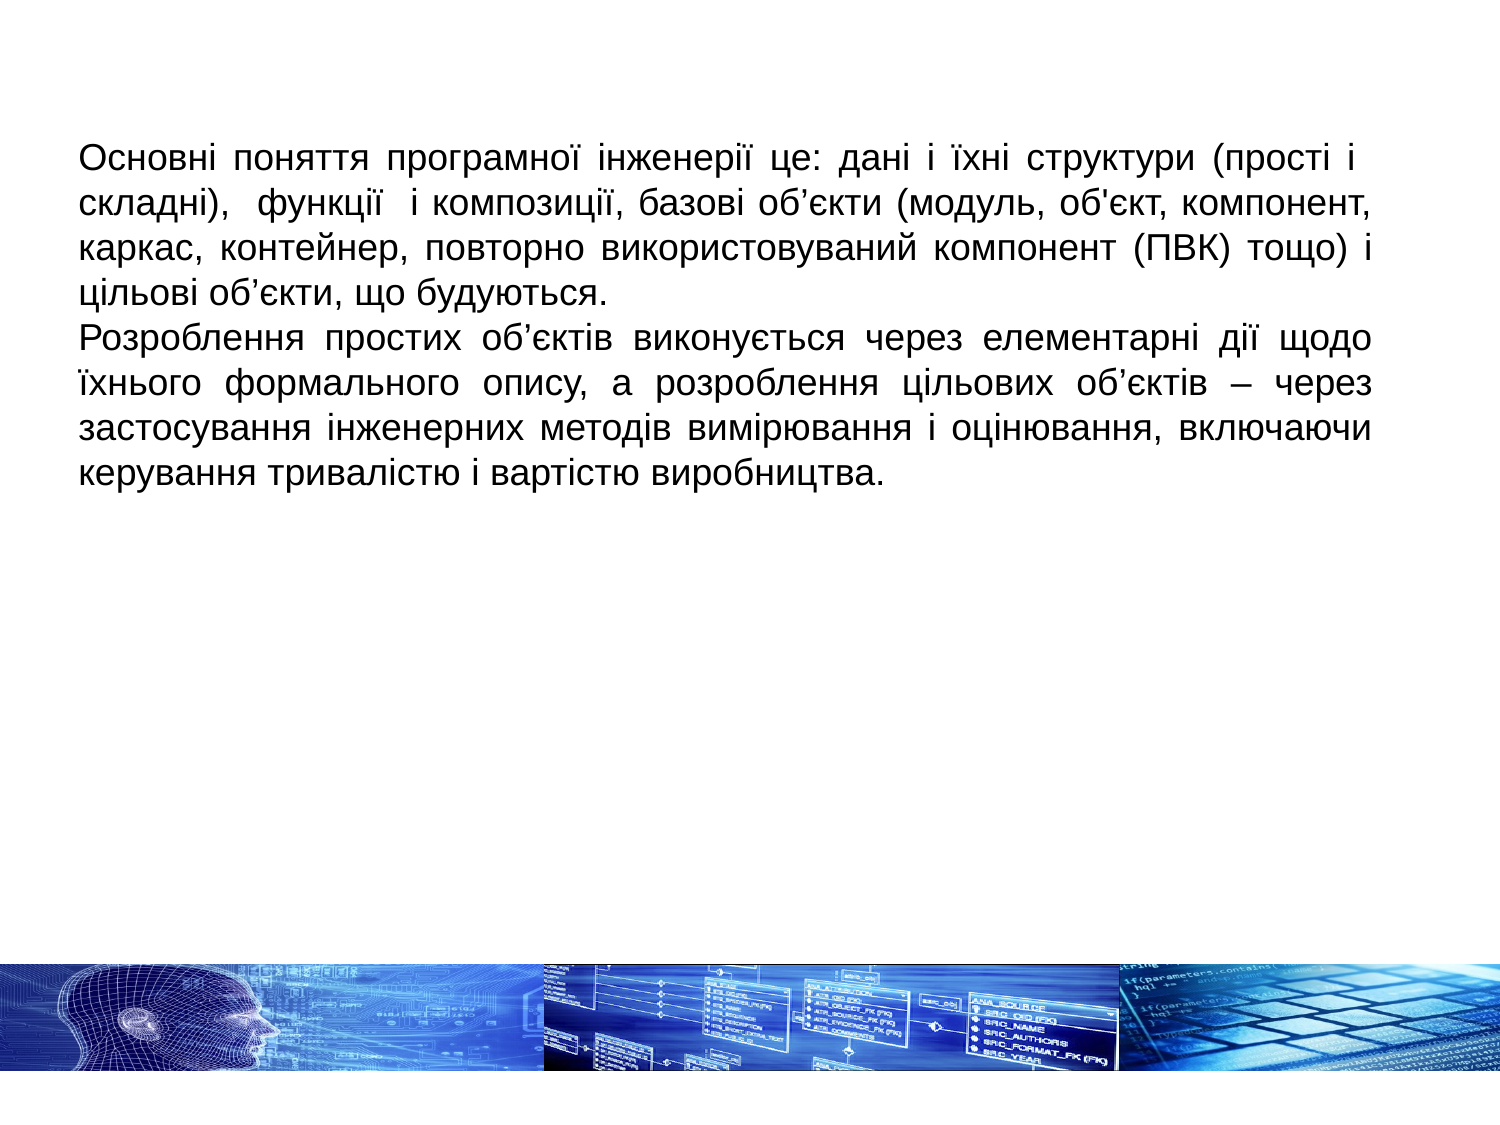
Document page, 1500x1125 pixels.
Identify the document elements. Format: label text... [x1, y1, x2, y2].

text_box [0, 963, 1500, 1071]
text_box Основні поняття програмної інженерії це: дані і їхні структури (прості і складні), функції і композиції, базові об’єкти (модуль, об'єкт, компонент, каркас, контейнер, повторно використовуваний компонент (ПВК) тощо) і цільові об’єкти, що будуються. Розроблення простих об’єктів виконується через елементарні дії щодо їхнього формального опису, а розроблення цільових об’єктів – через застосування інженерних методів вимірювання і оцінювання, включаючи керування тривалістю і вартістю виробництва. [63, 125, 1388, 501]
